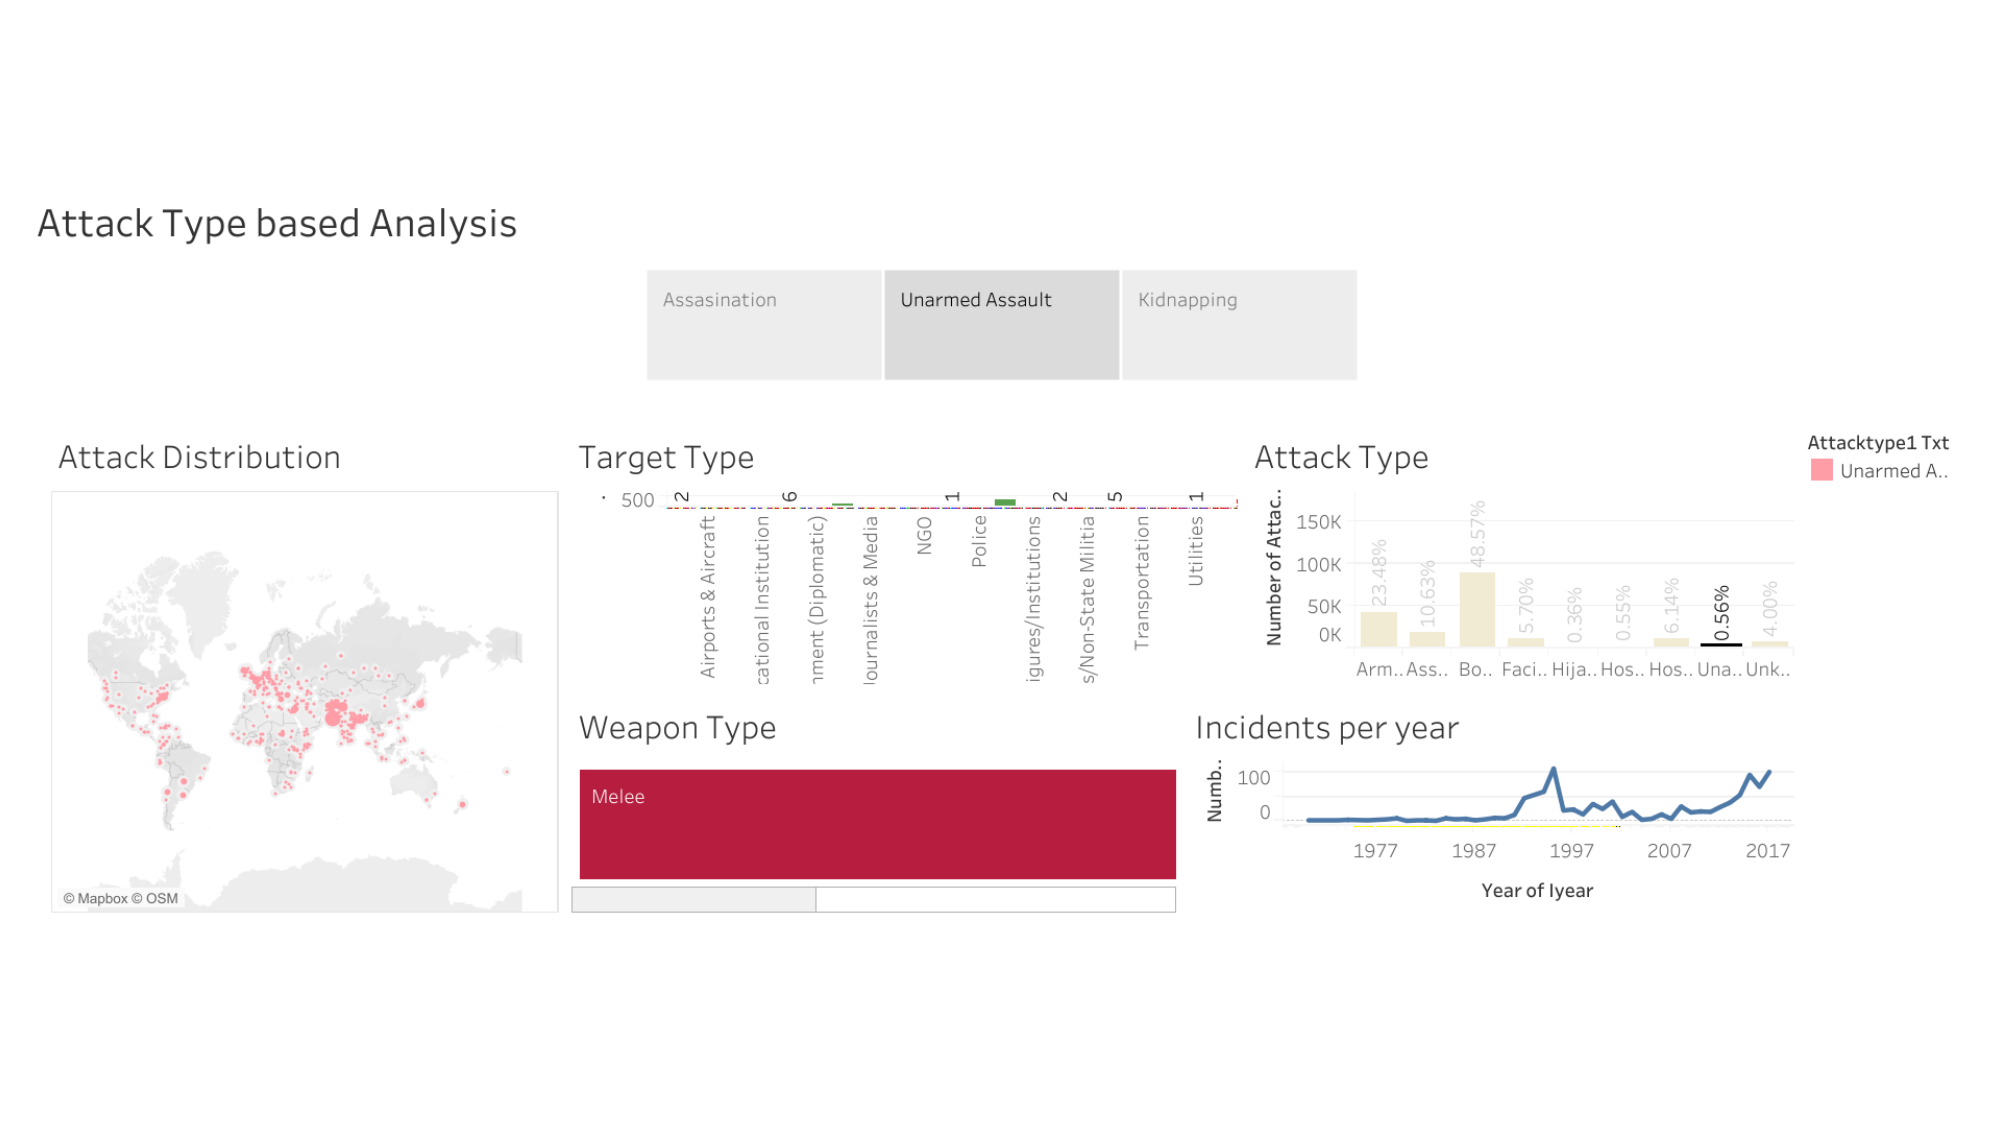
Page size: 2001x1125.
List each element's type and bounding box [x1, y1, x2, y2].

picture [20, 181, 1980, 944]
